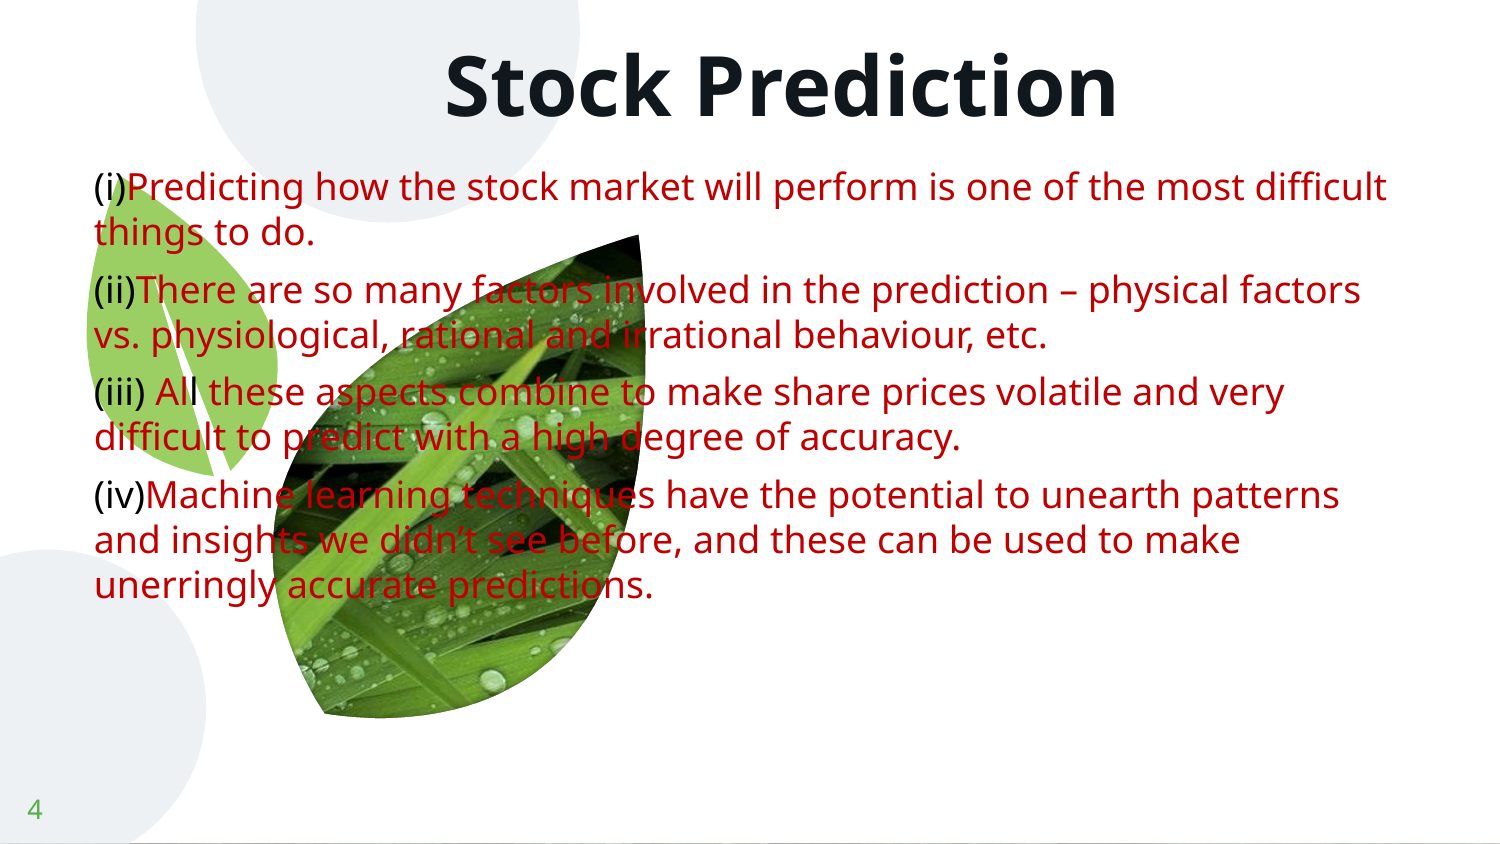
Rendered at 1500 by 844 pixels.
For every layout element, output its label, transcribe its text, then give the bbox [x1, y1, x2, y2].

text_box Stock Prediction [429, 0, 1379, 148]
text_box (i)Predicting how the stock market will perform is one of the most difficult things to do. (ii)There are so many factors involved in the prediction – physical factors vs. physiological, rational and irrational behaviour, etc. (iii) All these aspects combine to make share prices volatile and very difficult to predict with a high degree of accuracy. (iv)Machine learning techniques have the potential to unearth patterns and insights we didn’t see before, and these can be used to make unerringly accurate predictions. [79, 148, 1421, 780]
text_box 4 [12, 779, 103, 844]
